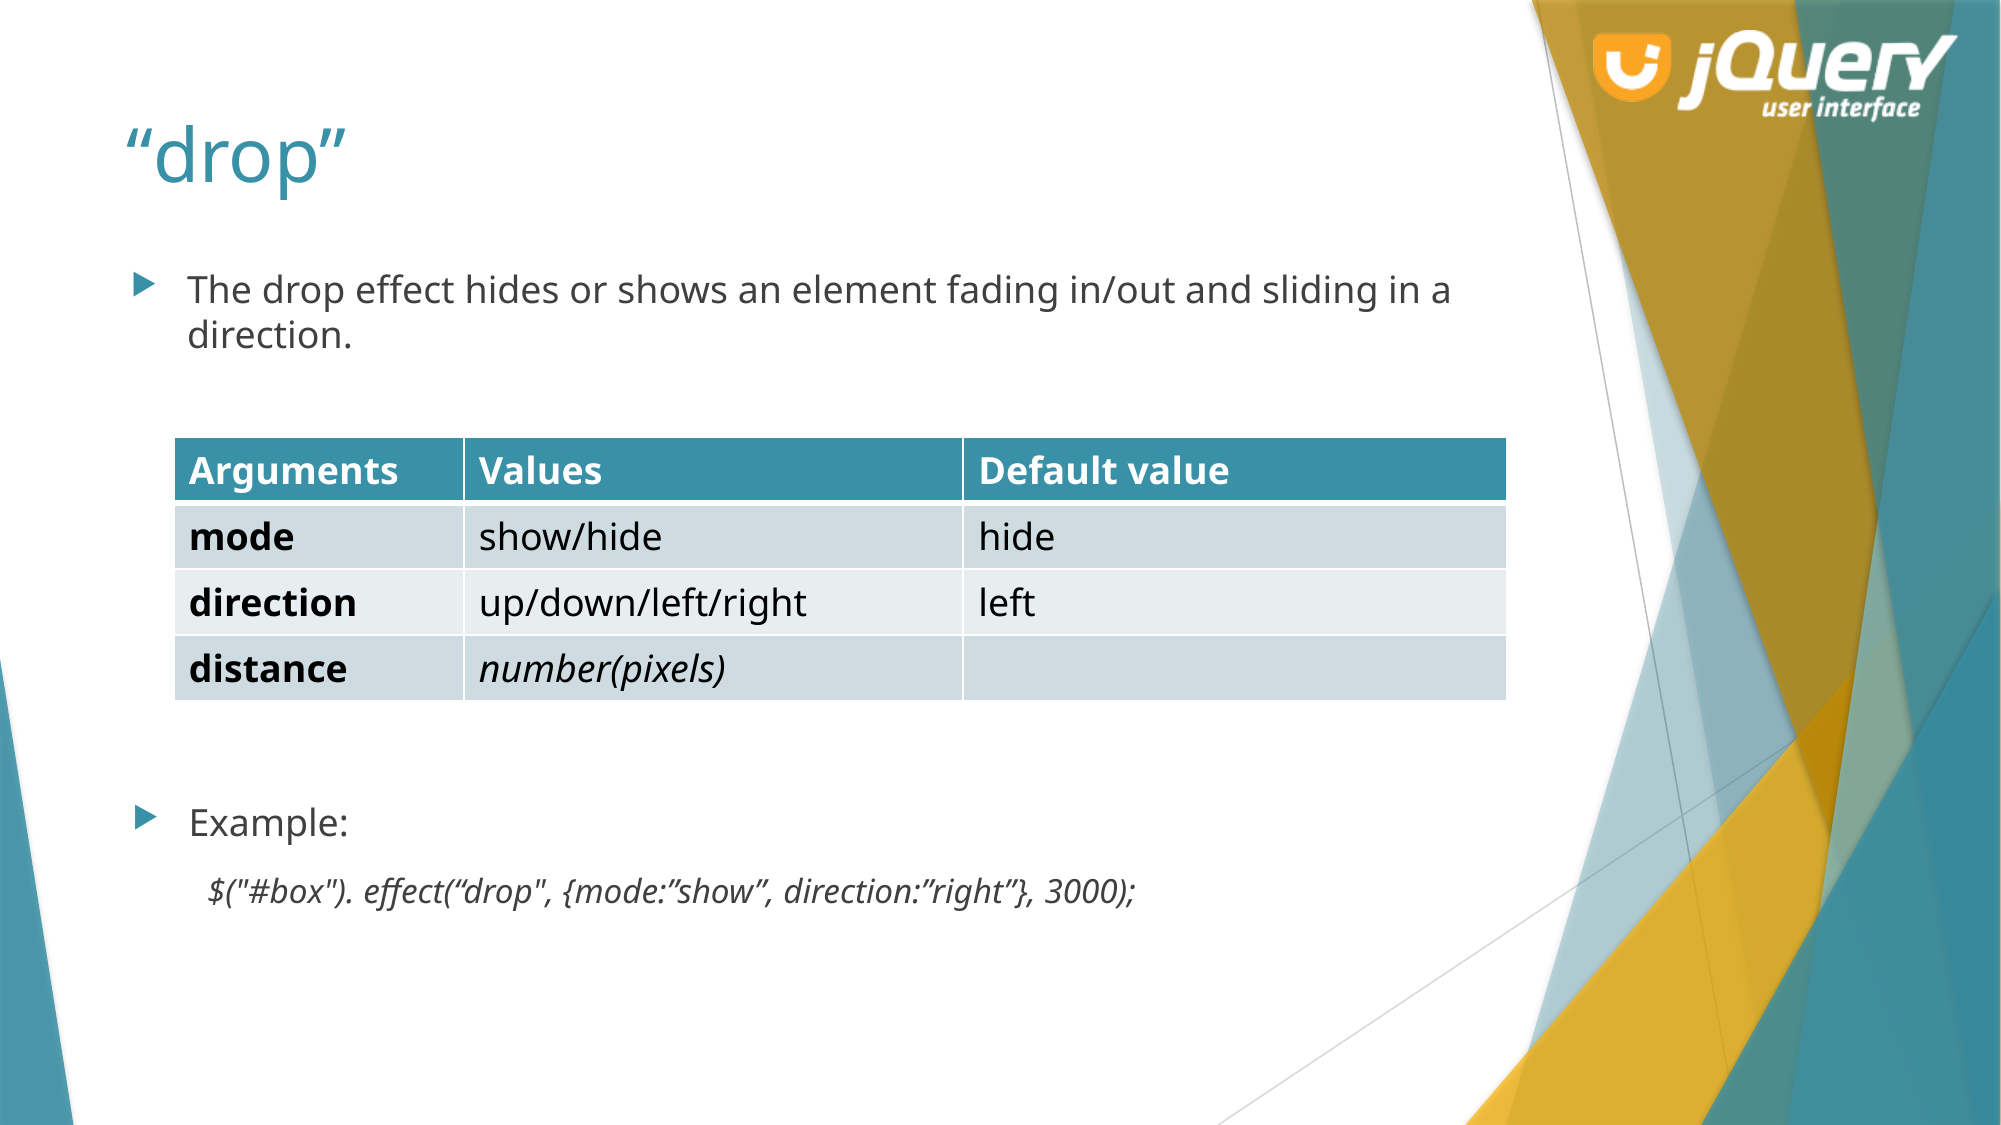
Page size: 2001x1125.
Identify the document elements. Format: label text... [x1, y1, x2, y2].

table_header Default value [964, 438, 1506, 500]
table_header Arguments [175, 438, 463, 500]
table_cell number(pixels) [465, 636, 962, 700]
table_cell left [964, 570, 1506, 634]
title “drop” [111, 99, 1522, 317]
table_cell mode [175, 506, 463, 568]
list The drop effect hides or shows an element fading in/out and sliding in a direction. [115, 258, 1526, 895]
text_box Example: $("#box"). effect(“drop", {mode:”show”, direction:”right”}, 3000); [117, 716, 1528, 1032]
table_header Values [465, 438, 962, 500]
table_cell [964, 636, 1506, 700]
table_cell hide [964, 506, 1506, 568]
table_cell show/hide [465, 506, 962, 568]
table_cell direction [175, 570, 463, 634]
table_cell distance [175, 636, 463, 700]
picture [1592, 30, 1961, 127]
table_cell up/down/left/right [465, 570, 962, 634]
